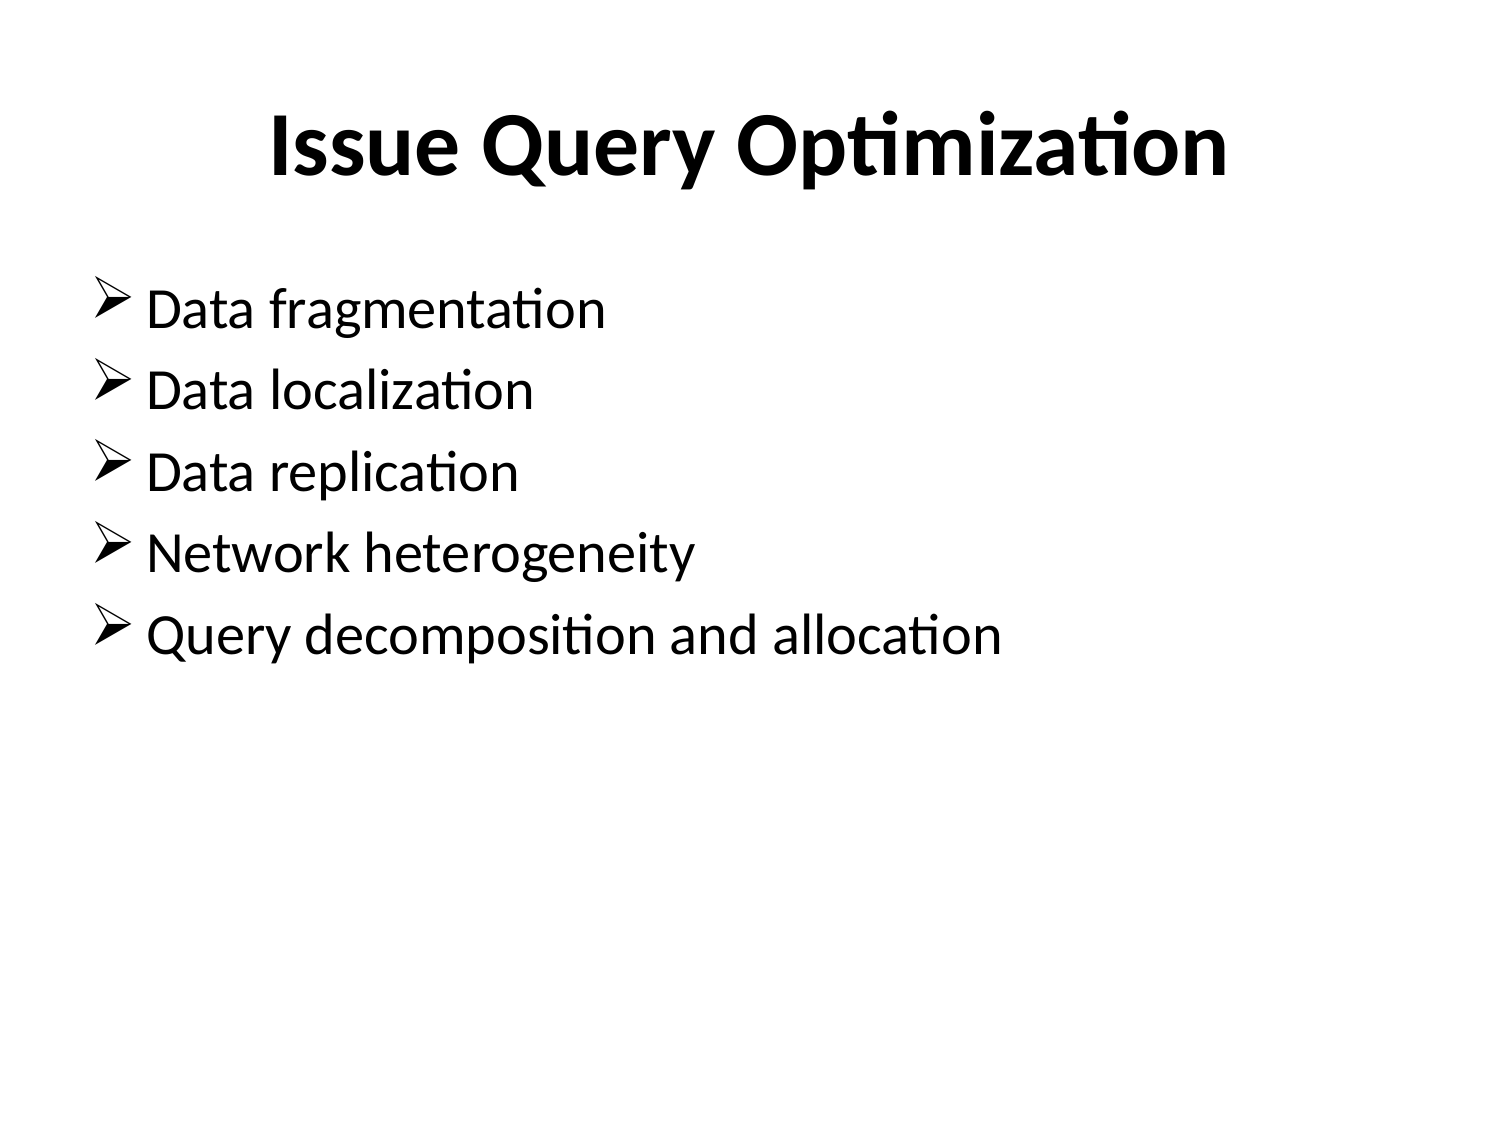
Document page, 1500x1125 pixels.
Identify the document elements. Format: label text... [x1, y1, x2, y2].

list Data fragmentation Data localization Data replication Network heterogeneity Query decomposition and allocation [75, 262, 1425, 1005]
title Issue Query Optimization [75, 45, 1425, 233]
